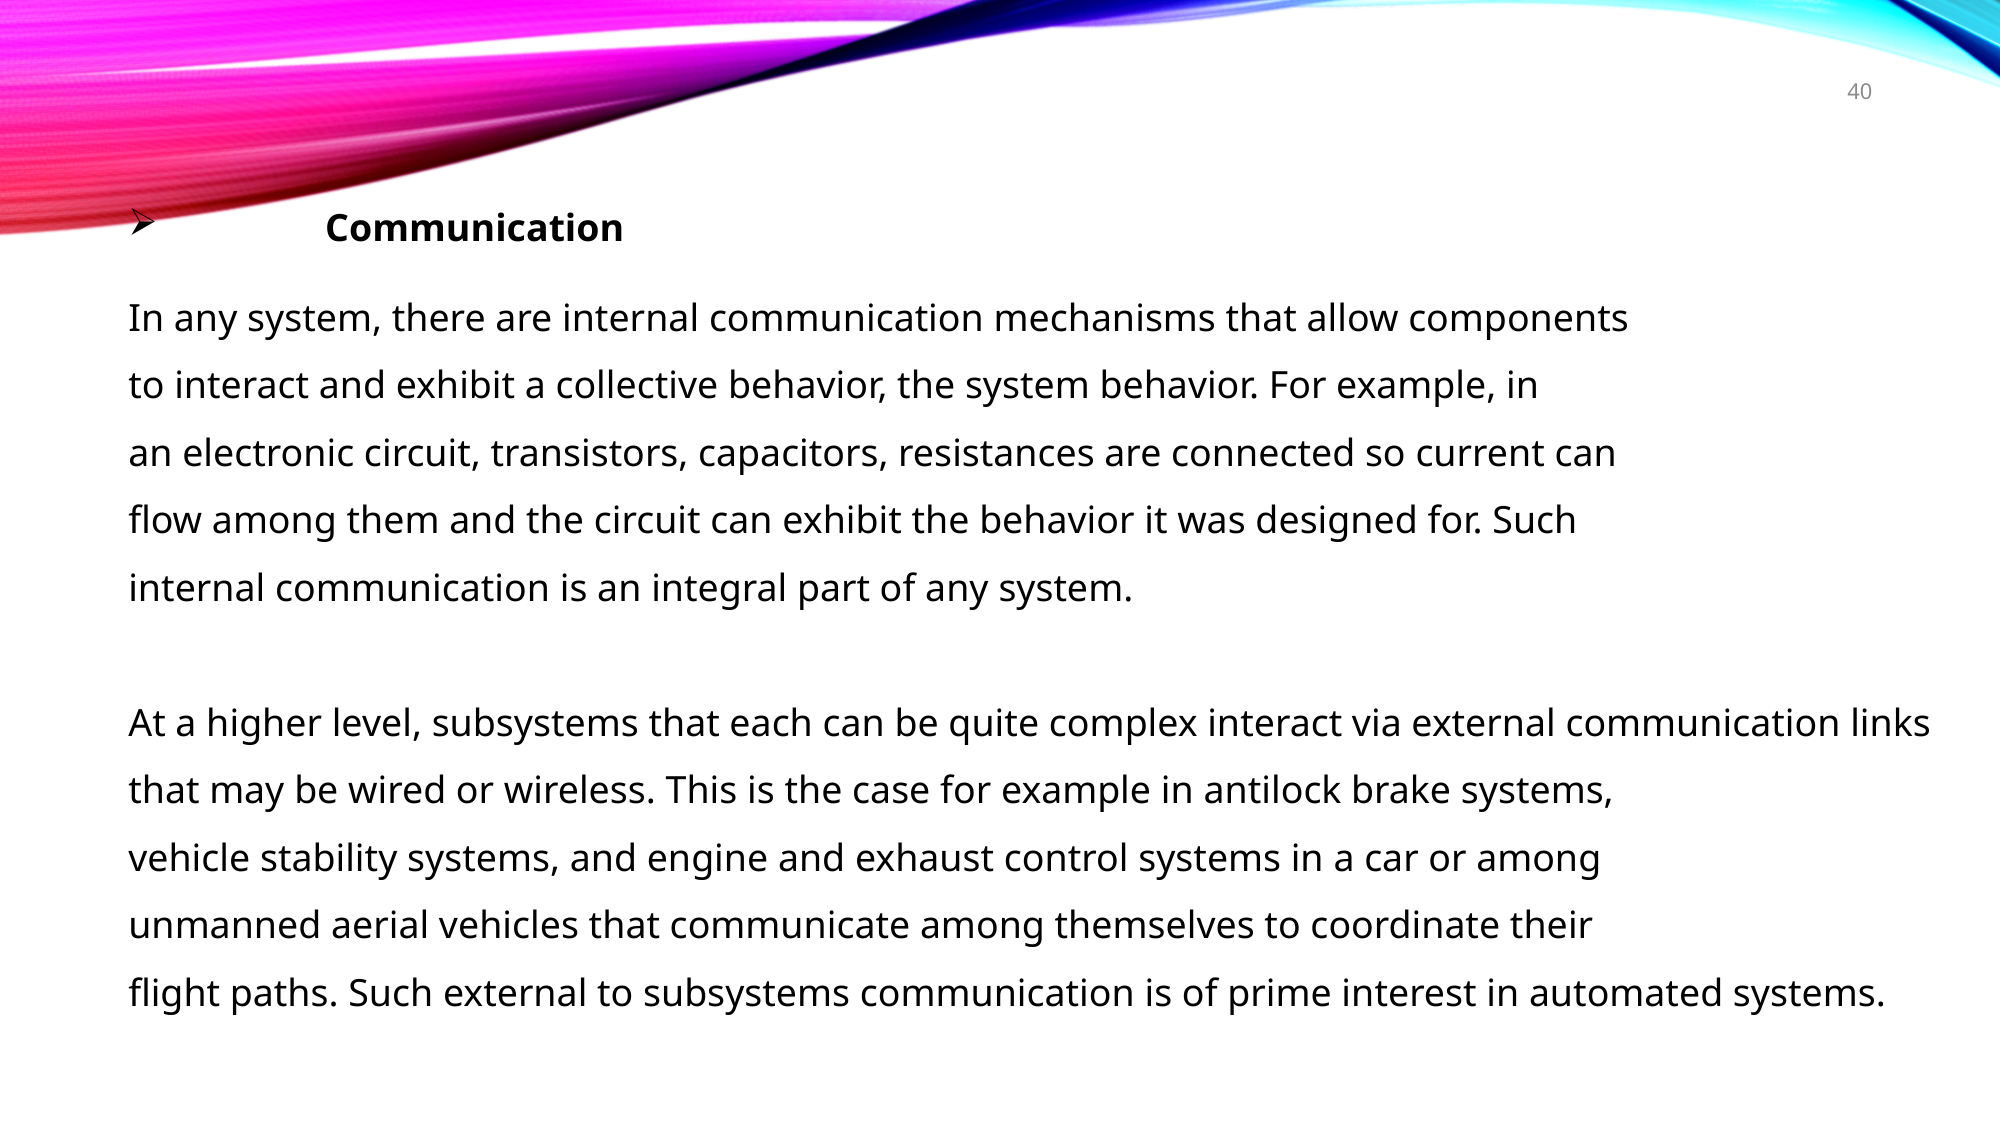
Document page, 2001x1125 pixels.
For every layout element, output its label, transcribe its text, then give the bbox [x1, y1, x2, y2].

slide_number 40 [1437, 62, 1888, 123]
picture [1910, 0, 2000, 45]
picture [1890, 0, 2000, 75]
picture [0, 0, 2000, 237]
text_box Communication In any system, there are internal communication mechanisms that allow components to interact and exhibit a collective behavior, the system behavior. For example, in an electronic circuit, transistors, capacitors, resistances are connected so current can flow among them and the circuit can exhibit the behavior it was designed for. Such internal communication is an integral part of any system. At a higher level, subsystems that each can be quite complex interact via external communication links that may be wired or wireless. This is the case for example in antilock brake systems, vehicle stability systems, and engine and exhaust control systems in a car or among unmanned aerial vehicles that communicate among themselves to coordinate their flight paths. Such external to subsystems communication is of prime interest in automated systems. [113, 196, 2000, 1067]
